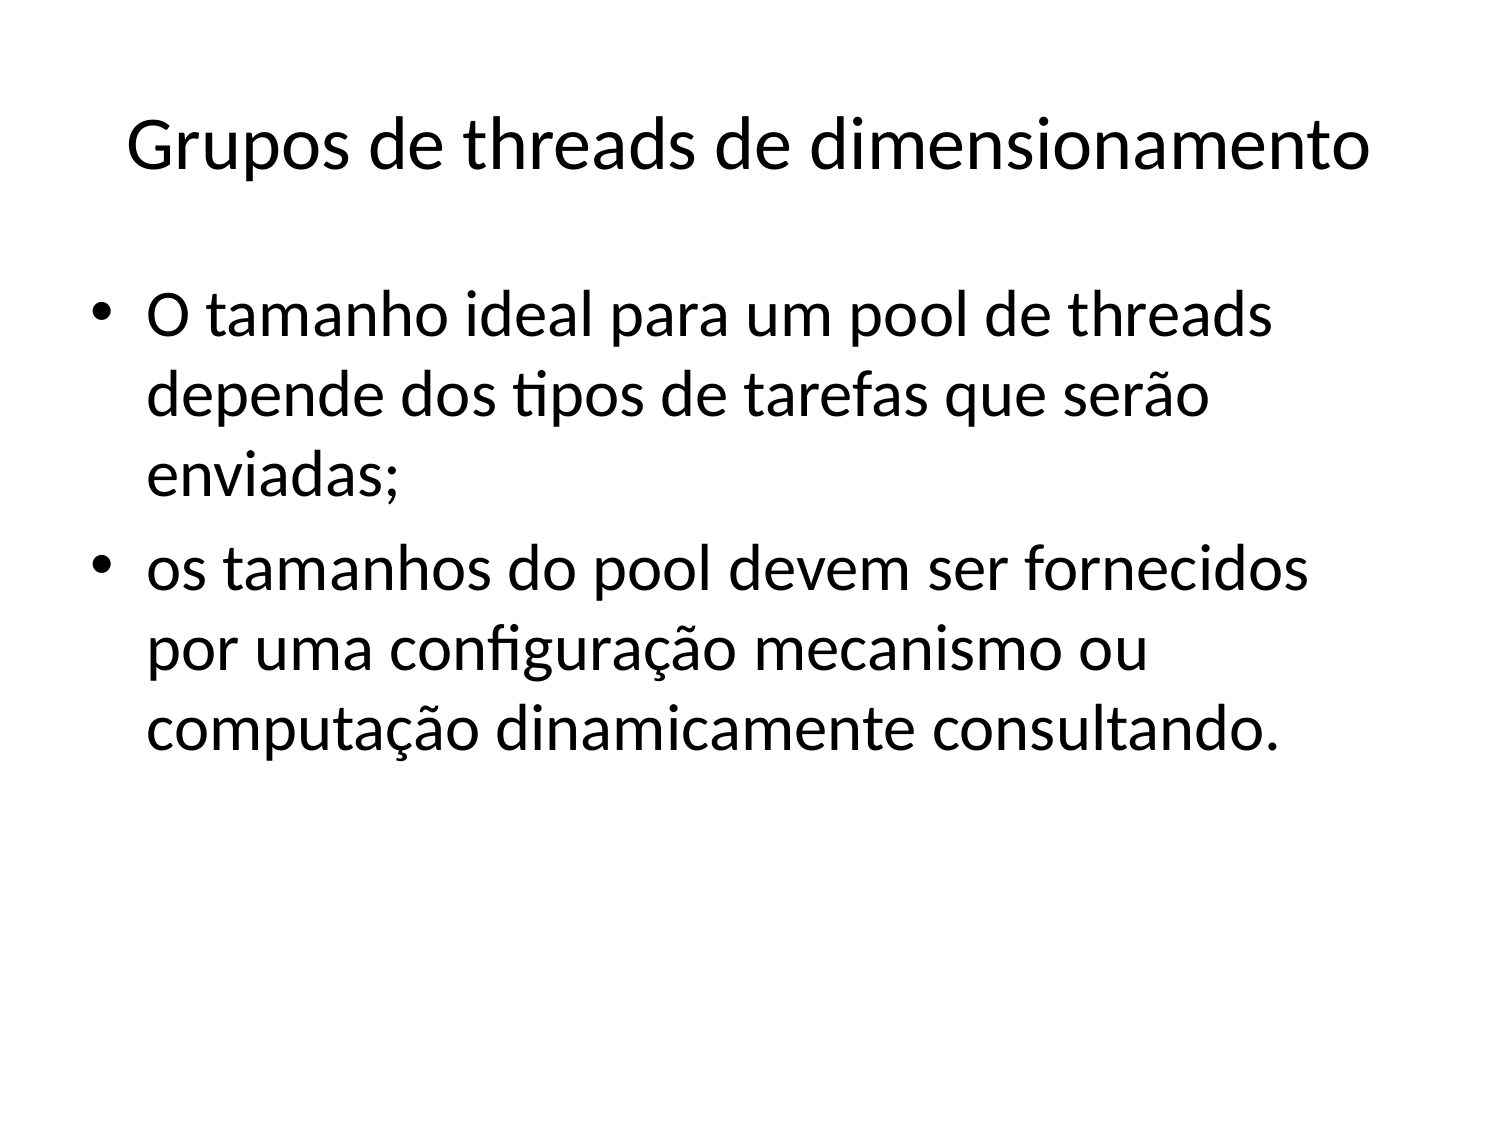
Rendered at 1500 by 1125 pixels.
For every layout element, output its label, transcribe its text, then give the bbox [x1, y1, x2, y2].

list O tamanho ideal para um pool de threads depende dos tipos de tarefas que serão enviadas; os tamanhos do pool devem ser fornecidos por uma configuração mecanismo ou computação dinamicamente consultando. [75, 262, 1425, 1005]
title Grupos de threads de dimensionamento [75, 45, 1425, 233]
